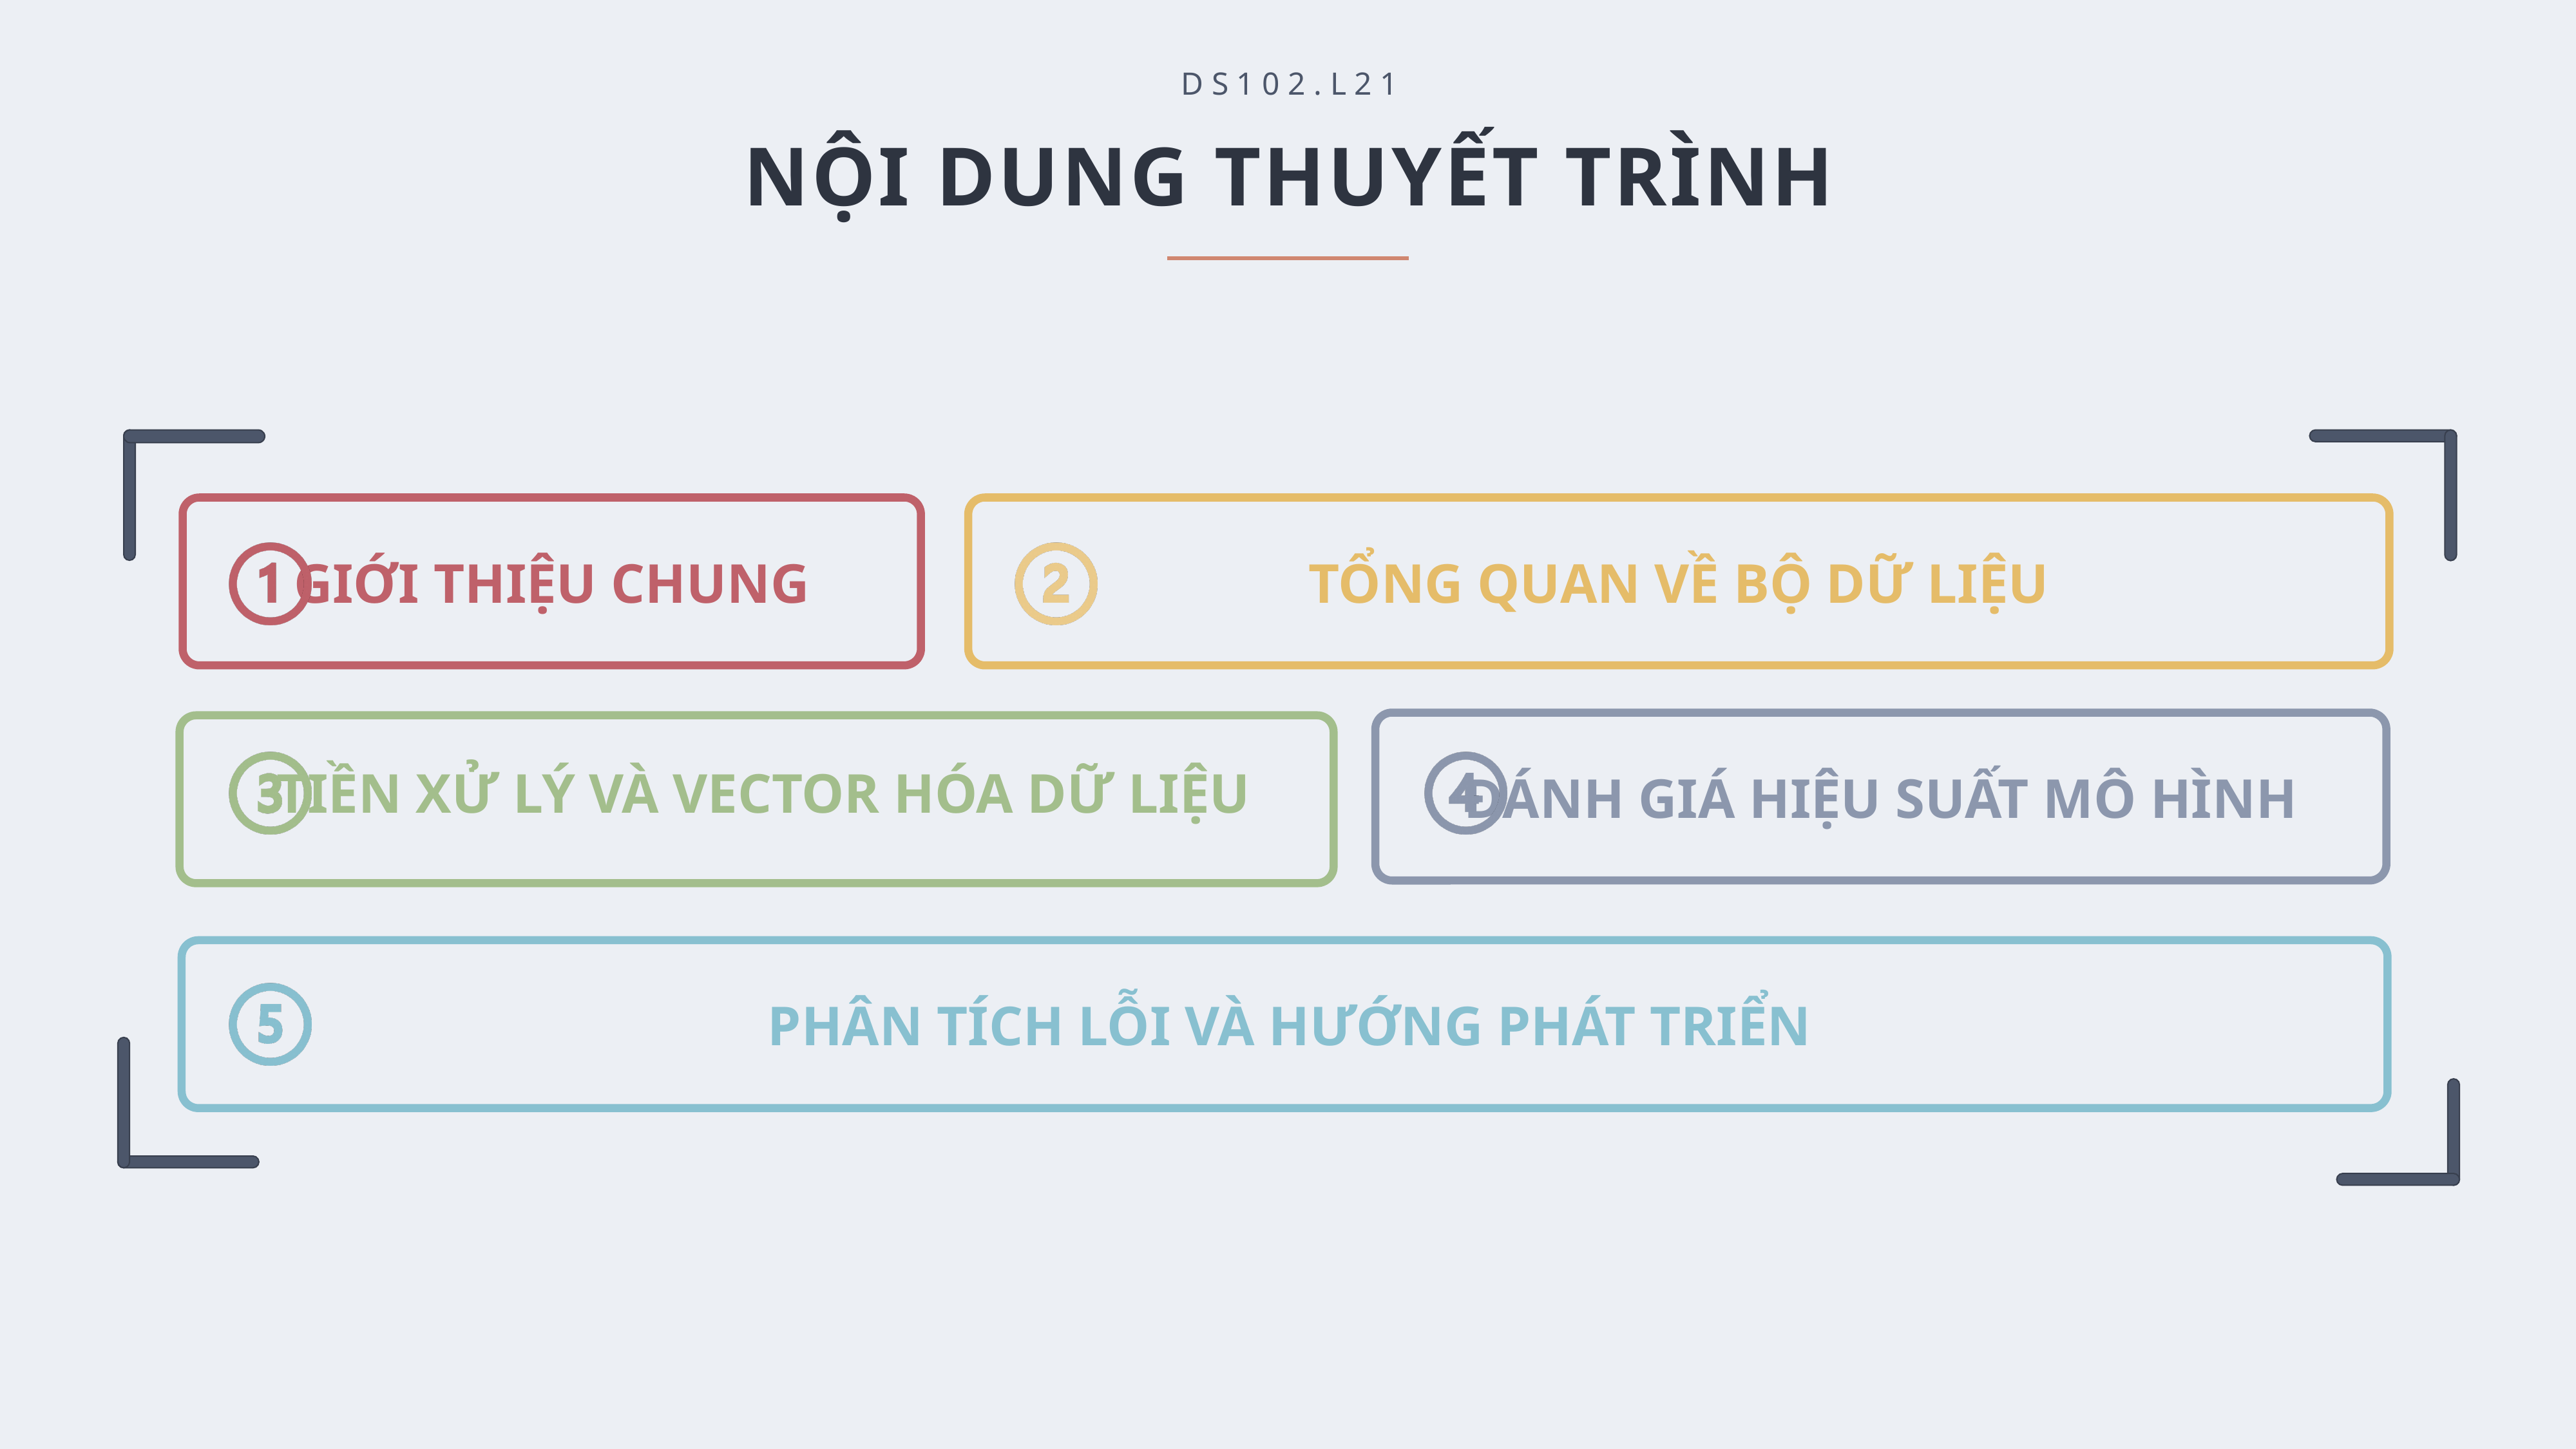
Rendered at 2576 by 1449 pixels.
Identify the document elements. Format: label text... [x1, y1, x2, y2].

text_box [968, 497, 2390, 666]
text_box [2345, 1070, 2452, 1194]
text_box NỘI DUNG THUYẾT TRÌNH [734, 122, 1846, 227]
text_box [181, 940, 2388, 1108]
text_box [2309, 430, 2457, 561]
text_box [182, 497, 921, 666]
text_box DS102.L21 [1171, 59, 1408, 106]
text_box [117, 1037, 259, 1168]
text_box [1375, 712, 2387, 881]
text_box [179, 715, 1334, 884]
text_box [129, 424, 260, 566]
